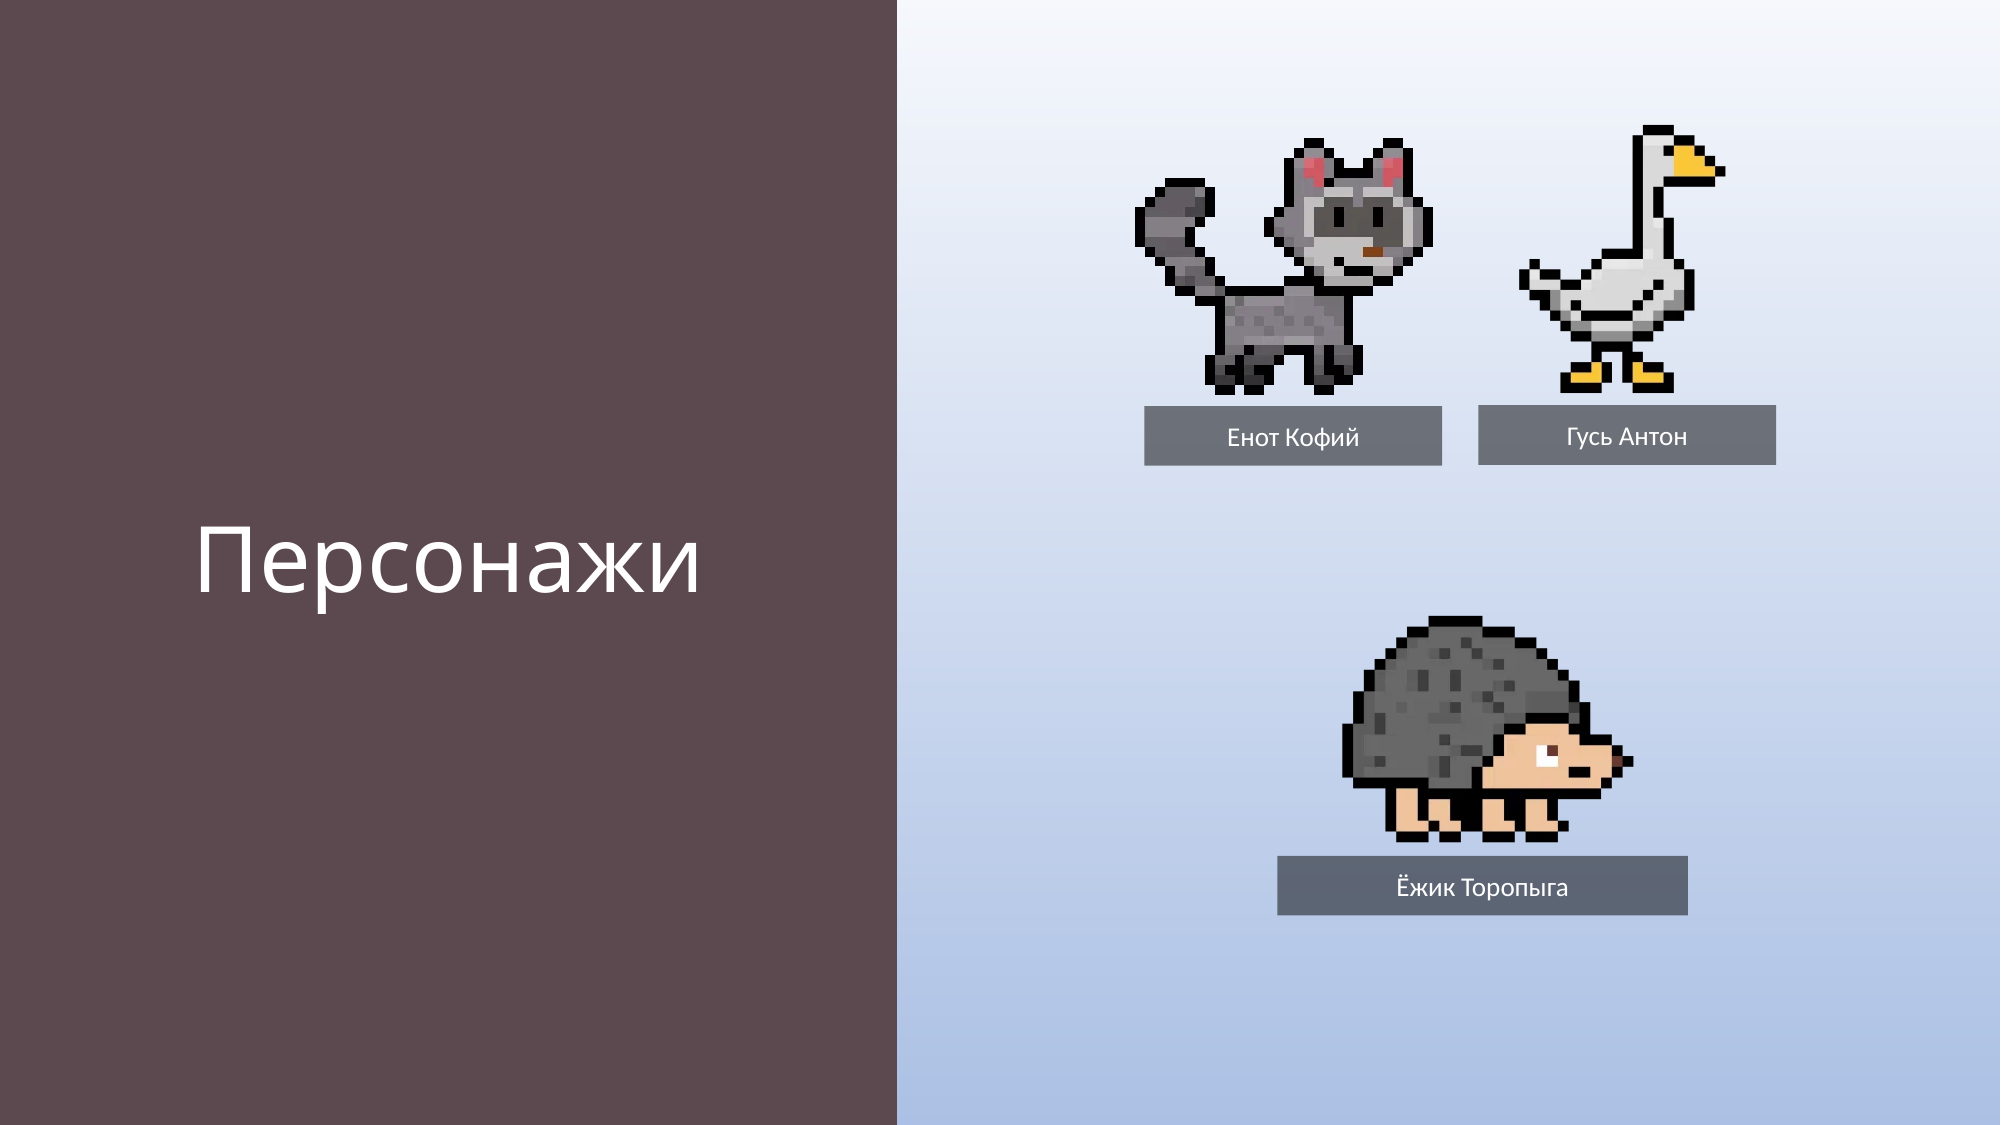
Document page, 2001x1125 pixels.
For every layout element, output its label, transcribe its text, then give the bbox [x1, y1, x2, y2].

text_box Гусь Антон [1478, 424, 1777, 465]
text_box [0, 0, 898, 1125]
title Персонажи [101, 104, 796, 1021]
text_box Ёжик Торопыга [1277, 855, 1688, 916]
text_box Енот Кофий [1144, 424, 1443, 466]
picture [1310, 562, 1655, 907]
picture [1135, 94, 1777, 424]
